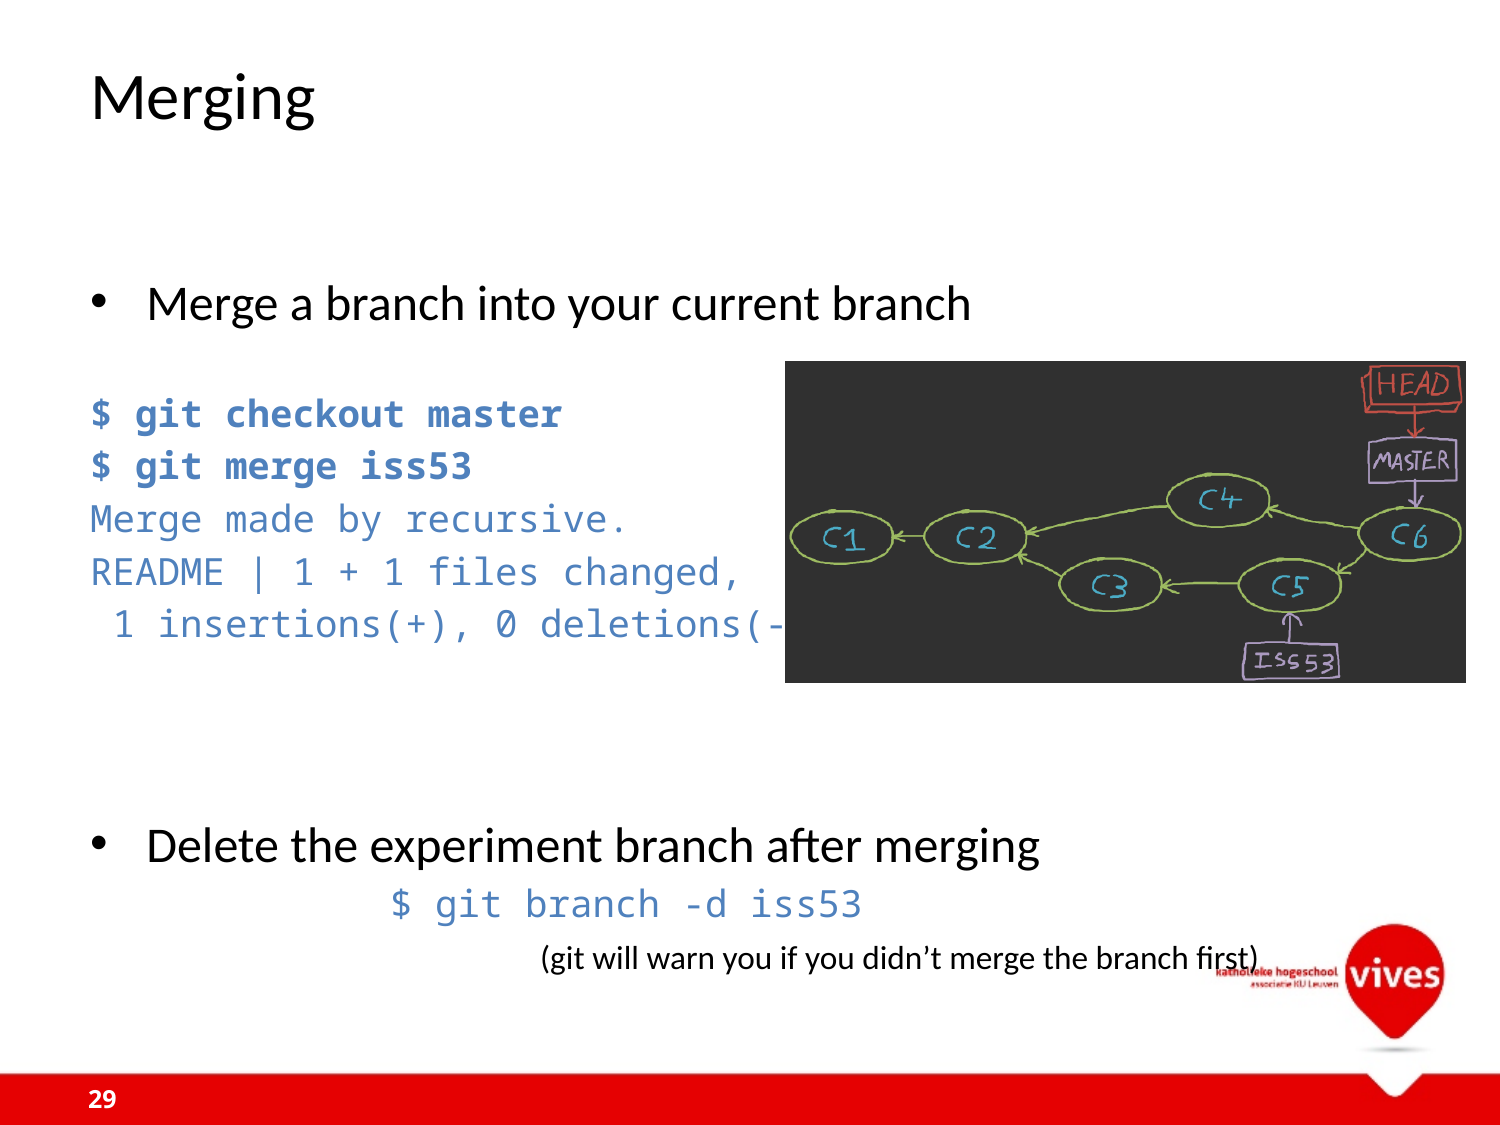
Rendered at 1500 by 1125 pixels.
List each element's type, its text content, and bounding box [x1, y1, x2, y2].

slide_number 29 [73, 1070, 153, 1125]
picture [0, 0, 1500, 1125]
list Merge a branch into your current branch $ git checkout master $ git merge iss53 Merge made by recursive. README | 1 + 1 files changed, 1 insertions(+), 0 deletions(-) Delete the experiment branch after merging $ git branch -d iss53 (git will warn you if you didn’t merge the branch first) [75, 262, 1376, 1005]
title Merging [75, 45, 1425, 233]
